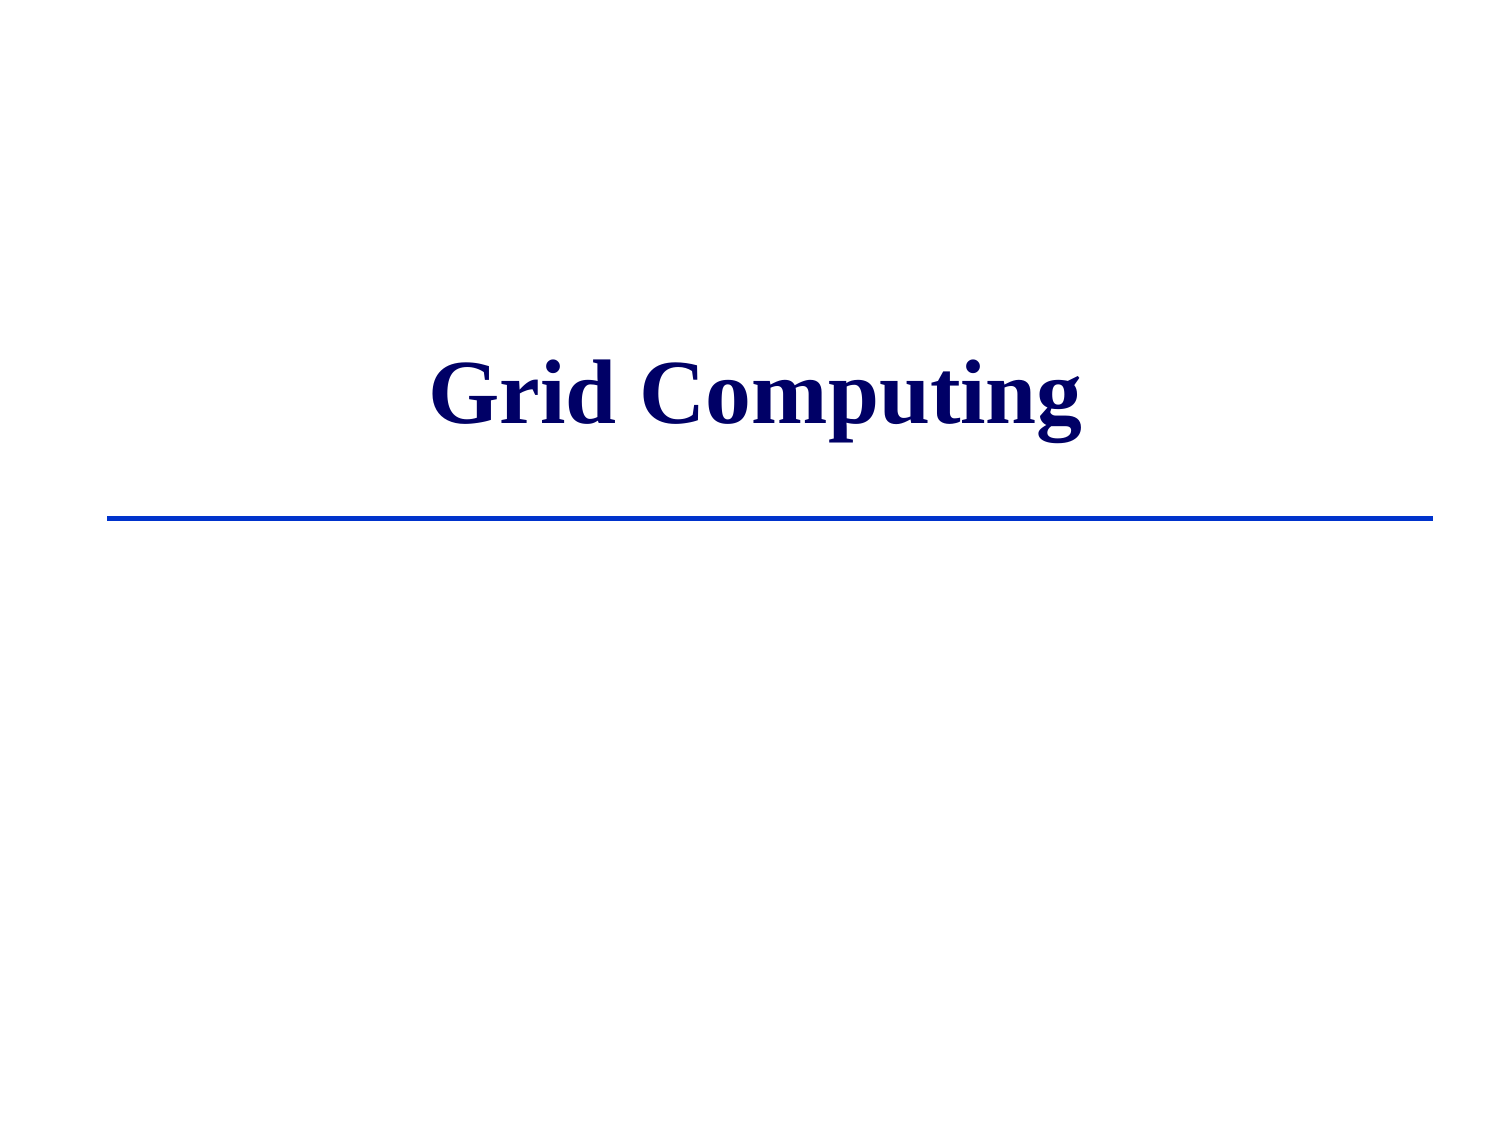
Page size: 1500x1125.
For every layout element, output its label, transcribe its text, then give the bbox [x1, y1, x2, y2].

title Grid Computing [200, 137, 1313, 450]
